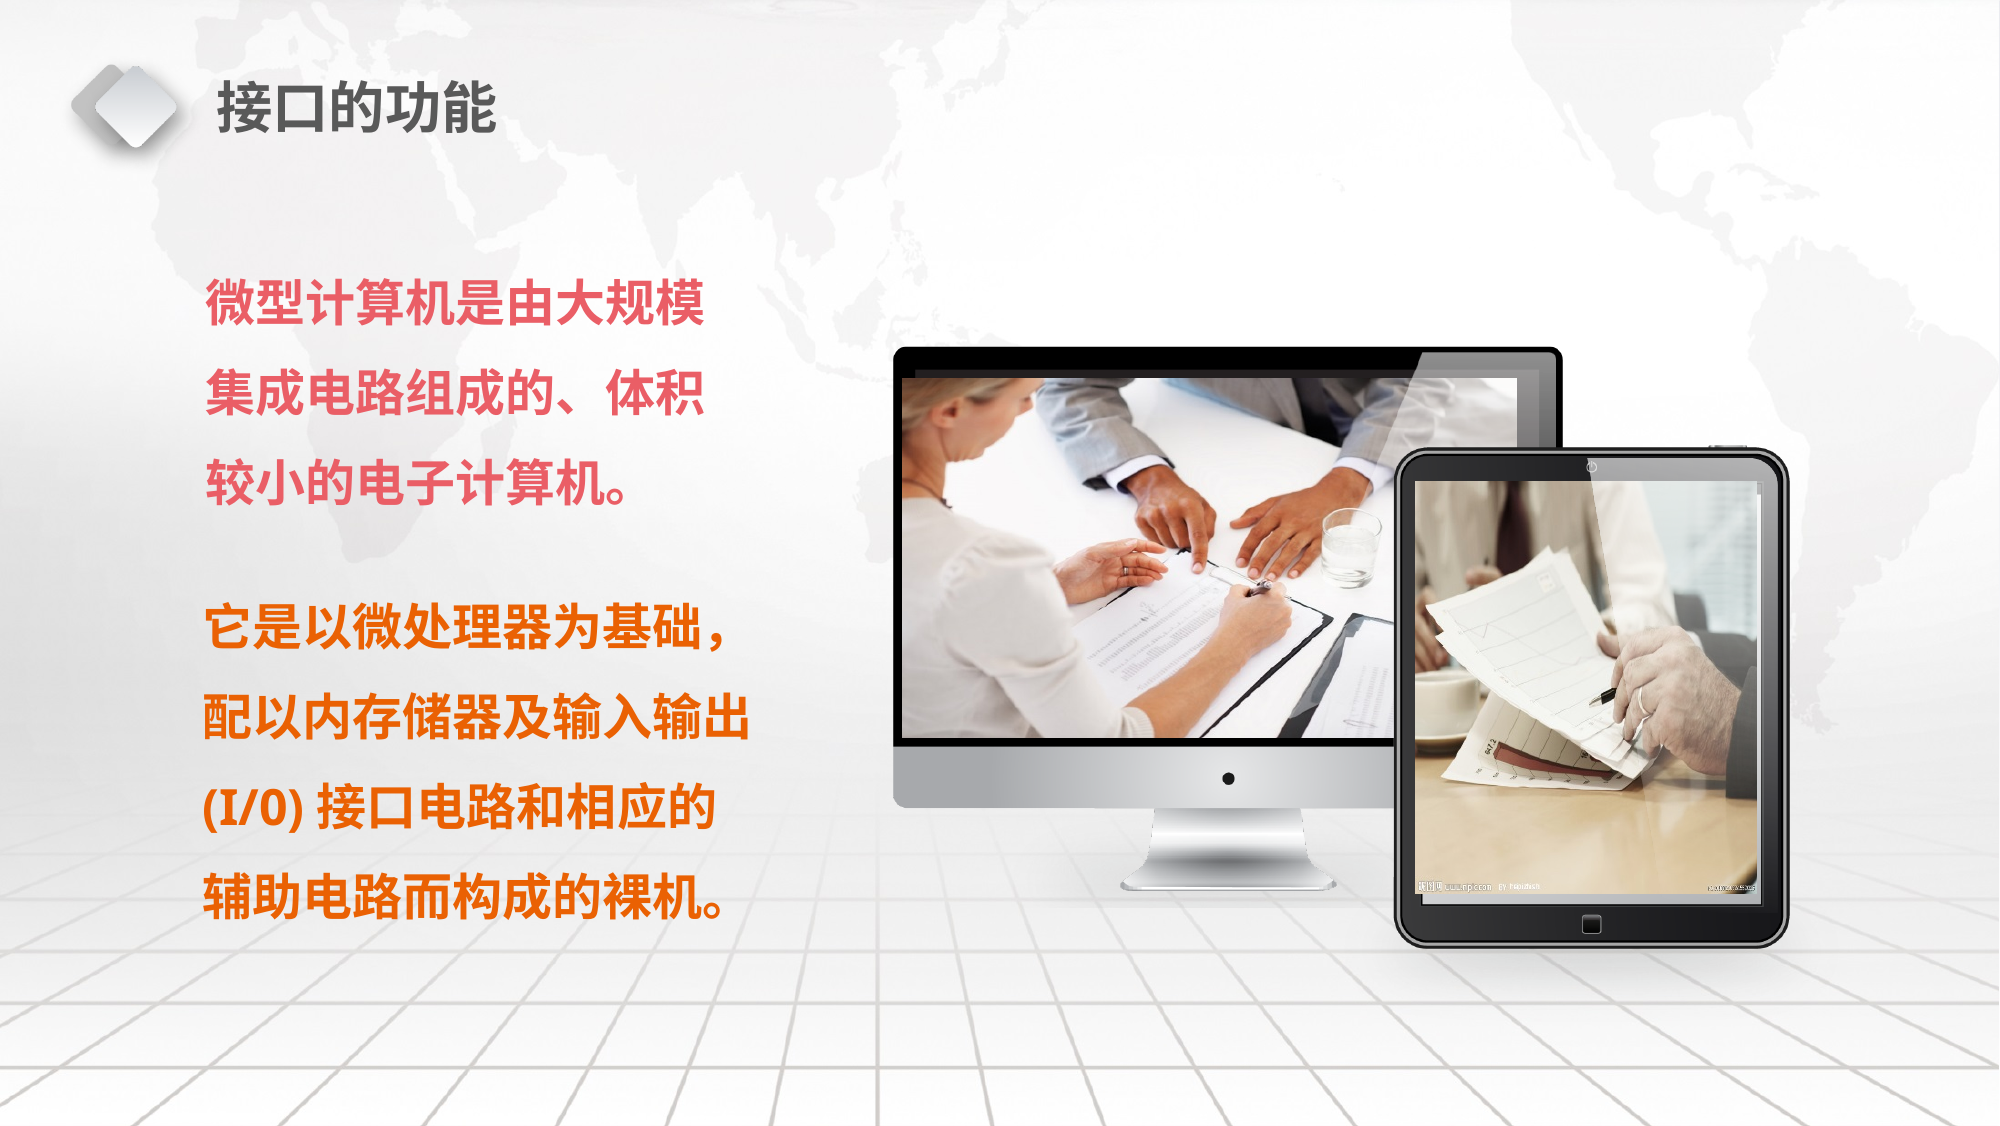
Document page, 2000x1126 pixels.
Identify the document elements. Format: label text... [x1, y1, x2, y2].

text_box 微型计算机是由大规模集成电路组成的、体积较小的电子计算机。 [190, 234, 767, 520]
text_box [60, 54, 187, 157]
picture [0, 0, 1999, 1126]
text_box 它是以微处理器为基础，配以内存储器及输入输出(I/0)接口电路和相应的辅助电路而构成的裸机。 [187, 558, 770, 994]
text_box 接口的功能 [216, 72, 670, 140]
